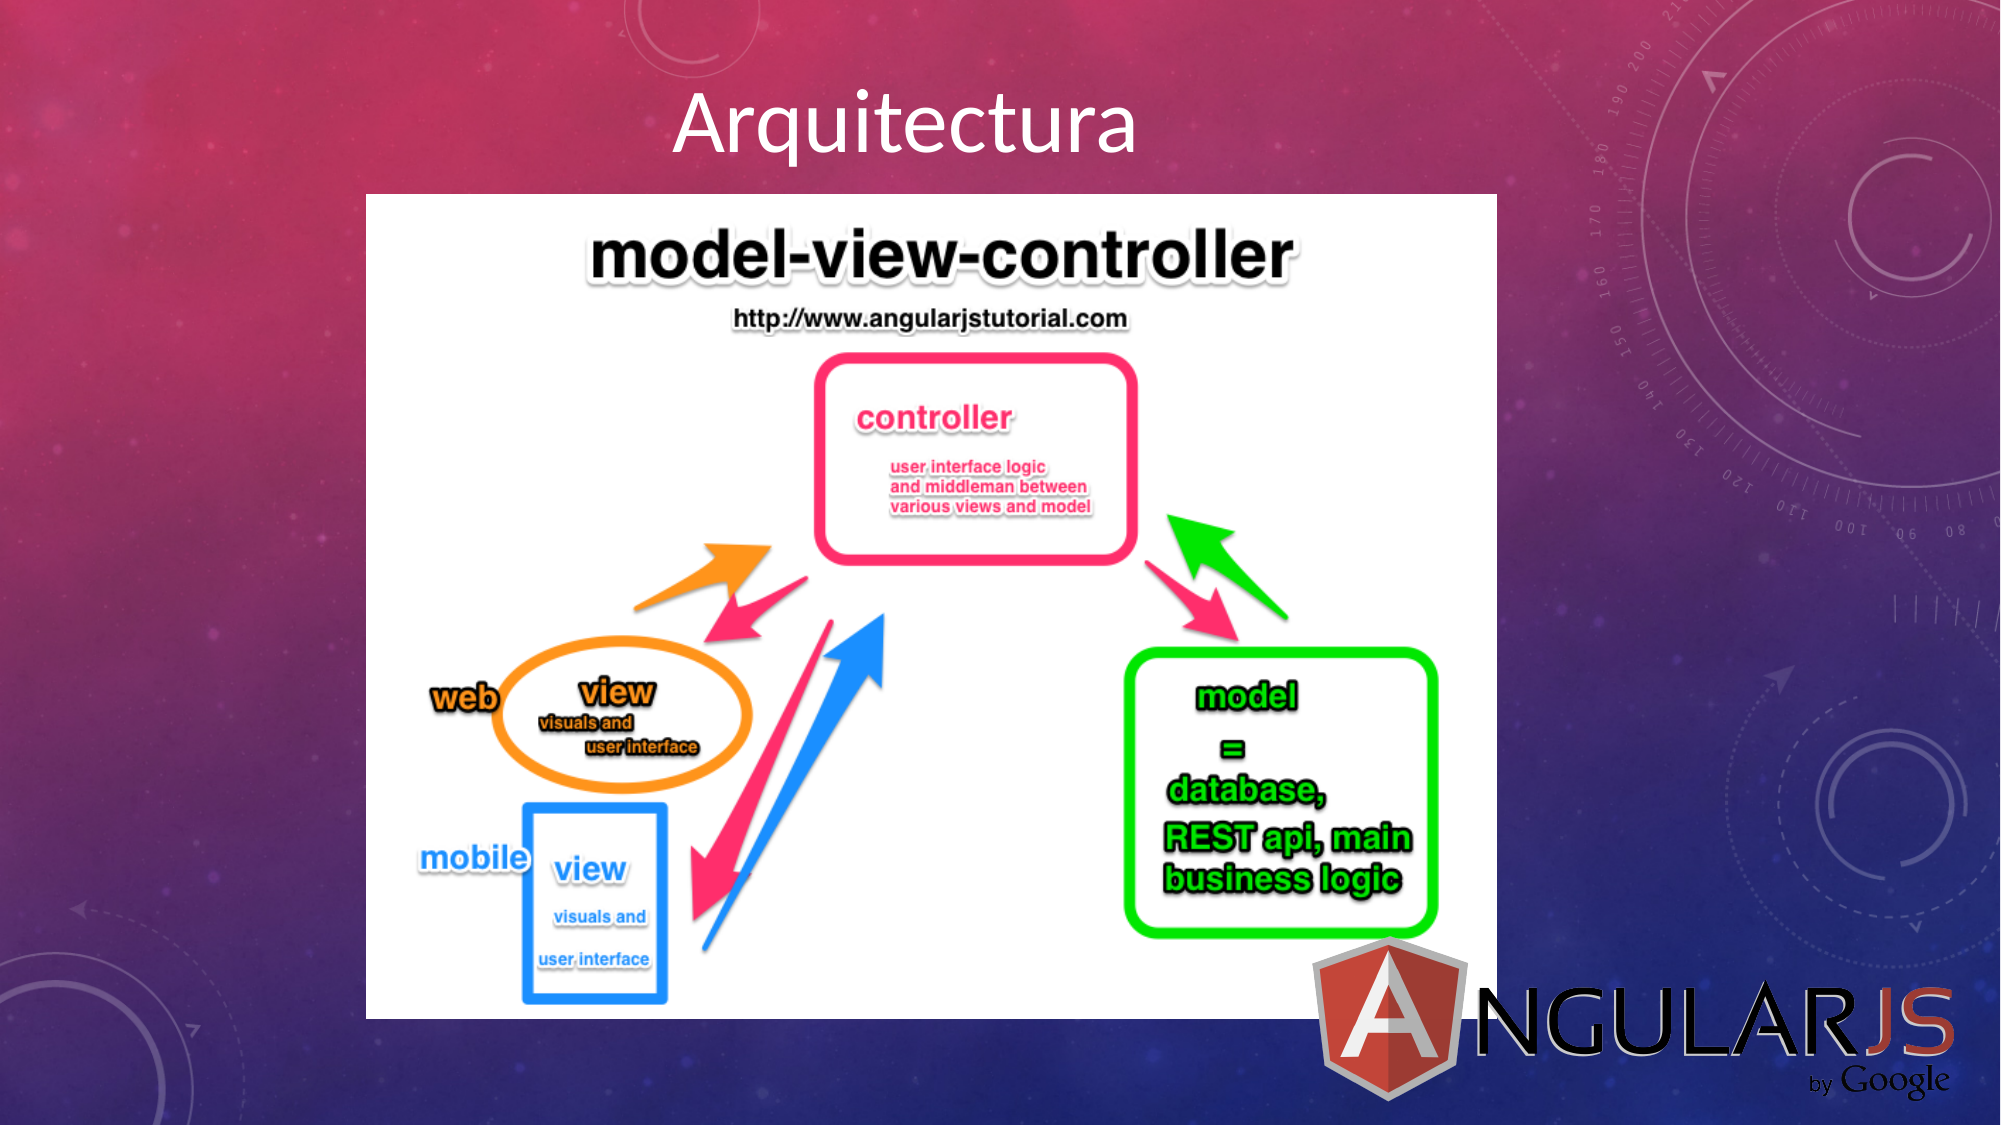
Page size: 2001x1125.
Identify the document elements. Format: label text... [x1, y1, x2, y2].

picture [0, 0, 2001, 1125]
text_box Arquitectura [657, 53, 1156, 179]
